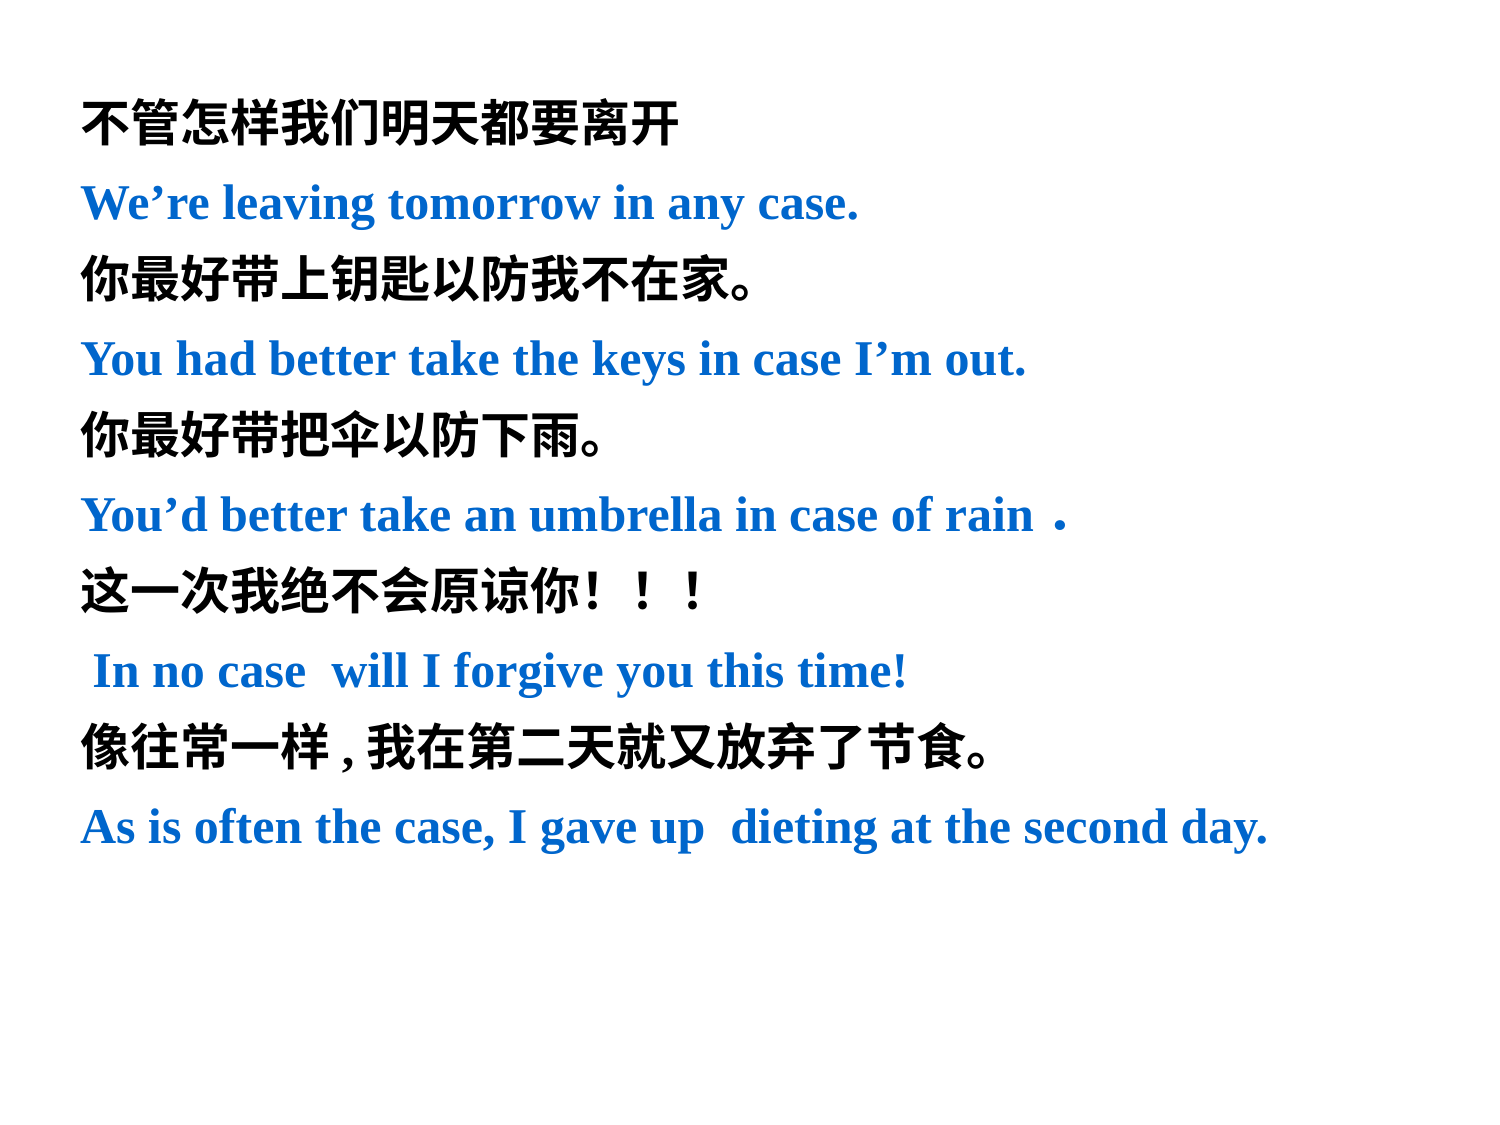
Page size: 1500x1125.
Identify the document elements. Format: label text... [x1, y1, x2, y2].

list 不管怎样我们明天都要离开 We’re leaving tomorrow in any case. 你最好带上钥匙以防我不在家。 You had better take the keys in case I’m out. 你最好带把伞以防下雨。 You’d better take an umbrella in case of rain． 这一次我绝不会原谅你！！！ In no case will I forgive you this time! 像往常一样,我在第二天就又放弃了节食。 As is often the case, I gave up dieting at the second day. [64, 66, 1379, 948]
